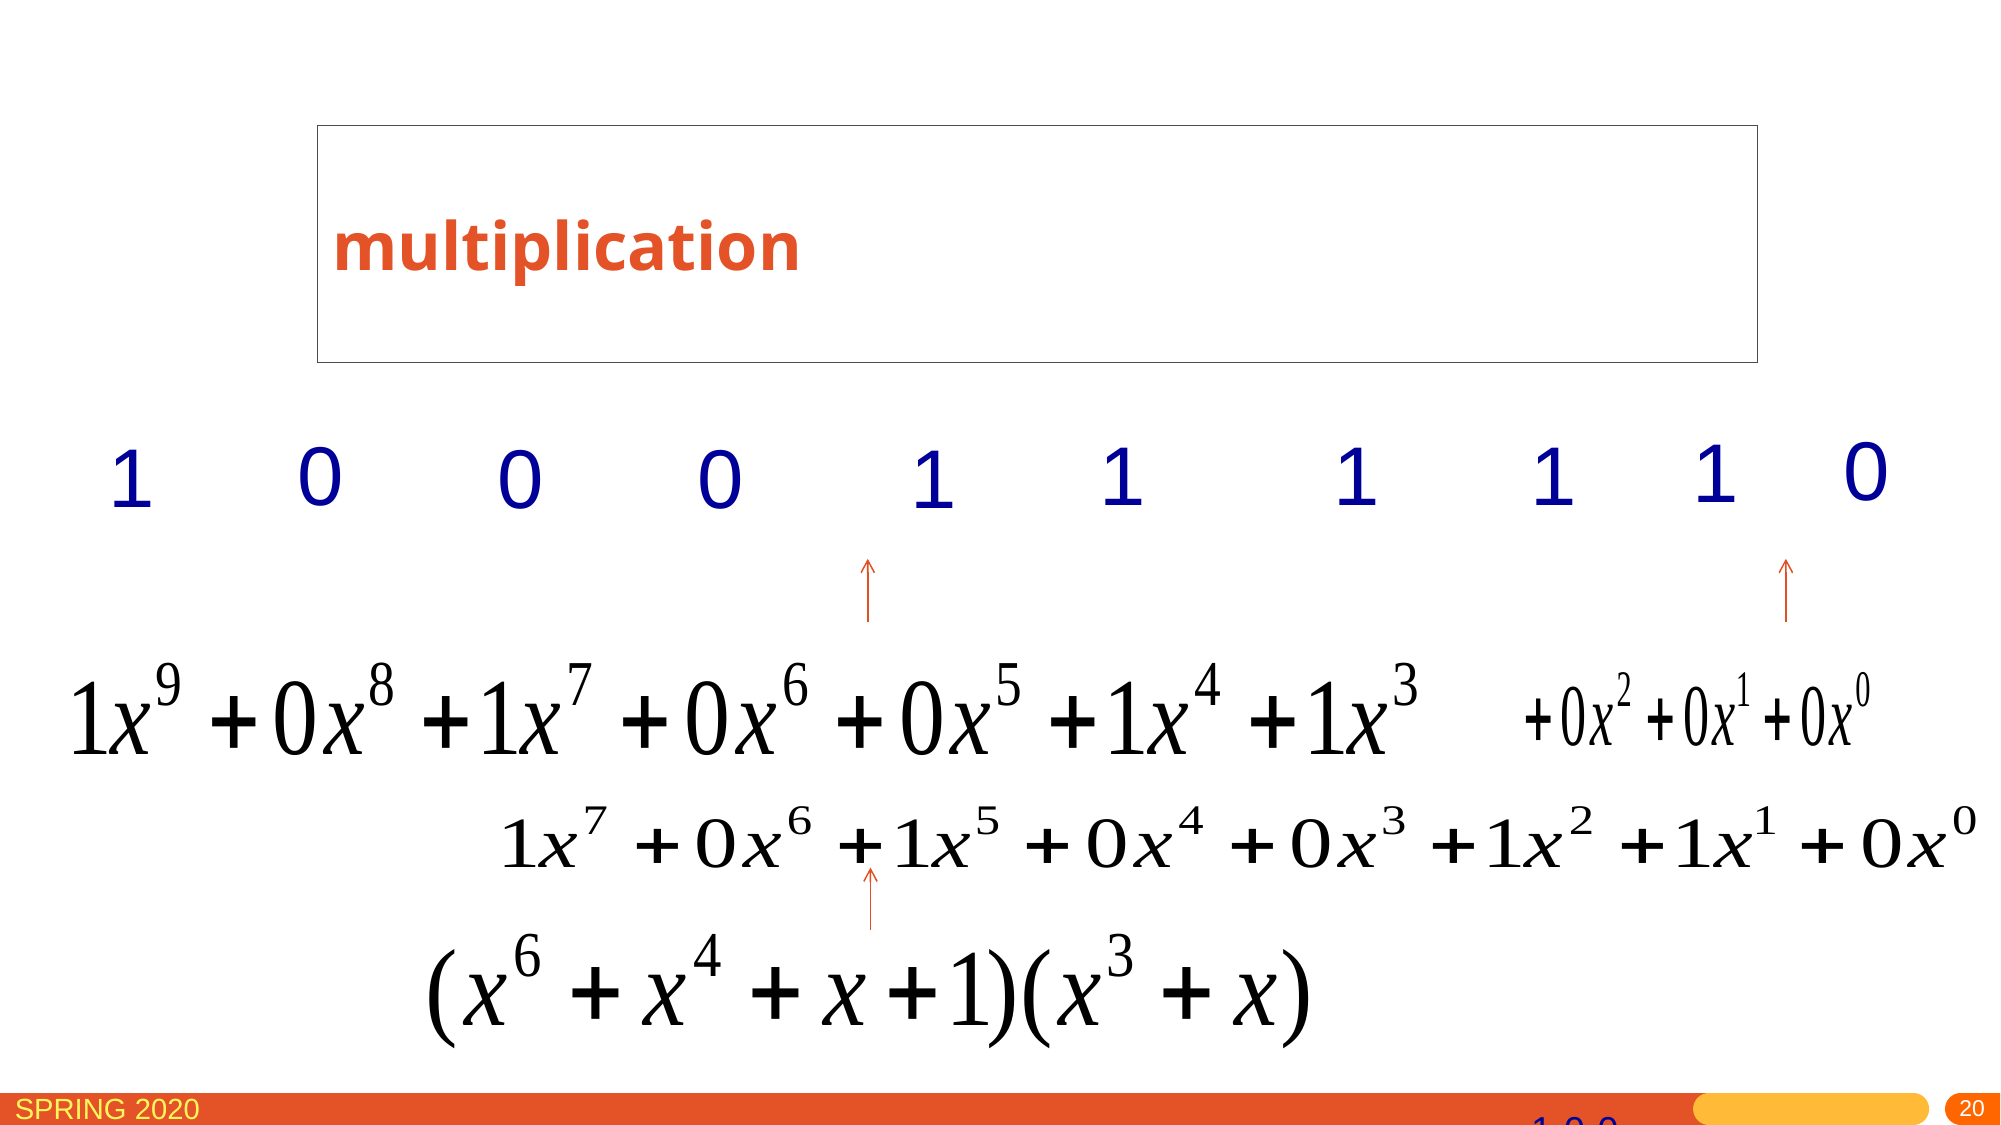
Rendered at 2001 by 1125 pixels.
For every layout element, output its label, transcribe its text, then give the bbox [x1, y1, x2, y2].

text_box 1 [895, 417, 972, 533]
text_box 1 [93, 416, 170, 532]
text_box 1 [1515, 414, 1592, 530]
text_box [1515, 650, 1881, 768]
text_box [411, 906, 1330, 1072]
text_box 0 [282, 414, 359, 530]
text_box 1 [1318, 414, 1395, 530]
text_box 1 [1678, 411, 1754, 527]
text_box 0 [482, 417, 559, 533]
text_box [493, 788, 1995, 886]
text_box 0 [1828, 409, 1905, 524]
text_box 0 [682, 417, 759, 533]
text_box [62, 635, 1431, 782]
title multiplication [317, 125, 1758, 363]
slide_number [1516, 1098, 1905, 1125]
text_box 1 [1084, 414, 1161, 530]
